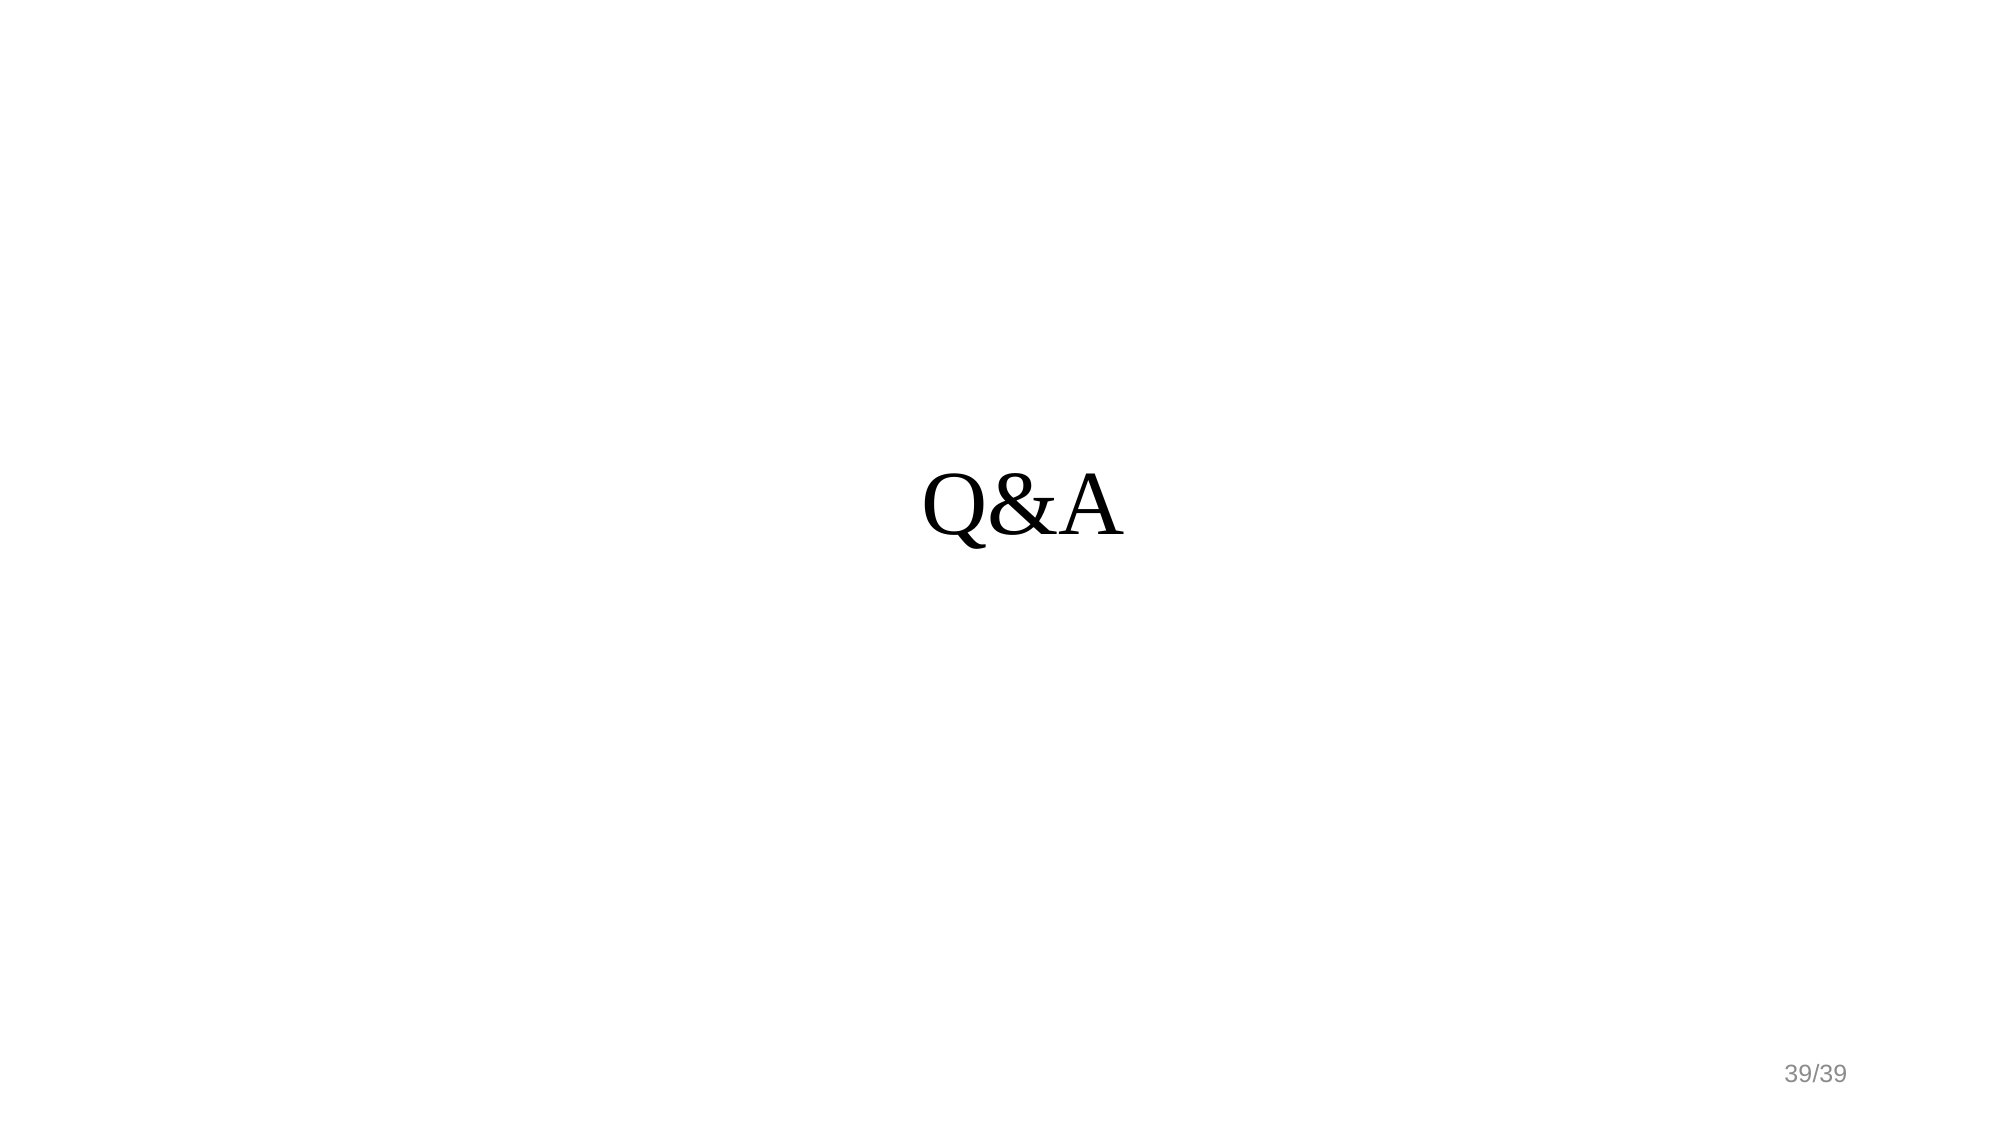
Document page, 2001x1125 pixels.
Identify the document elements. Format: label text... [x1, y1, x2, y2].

title Q&A [210, 428, 1837, 563]
slide_number 39/39 [1412, 1042, 1863, 1103]
